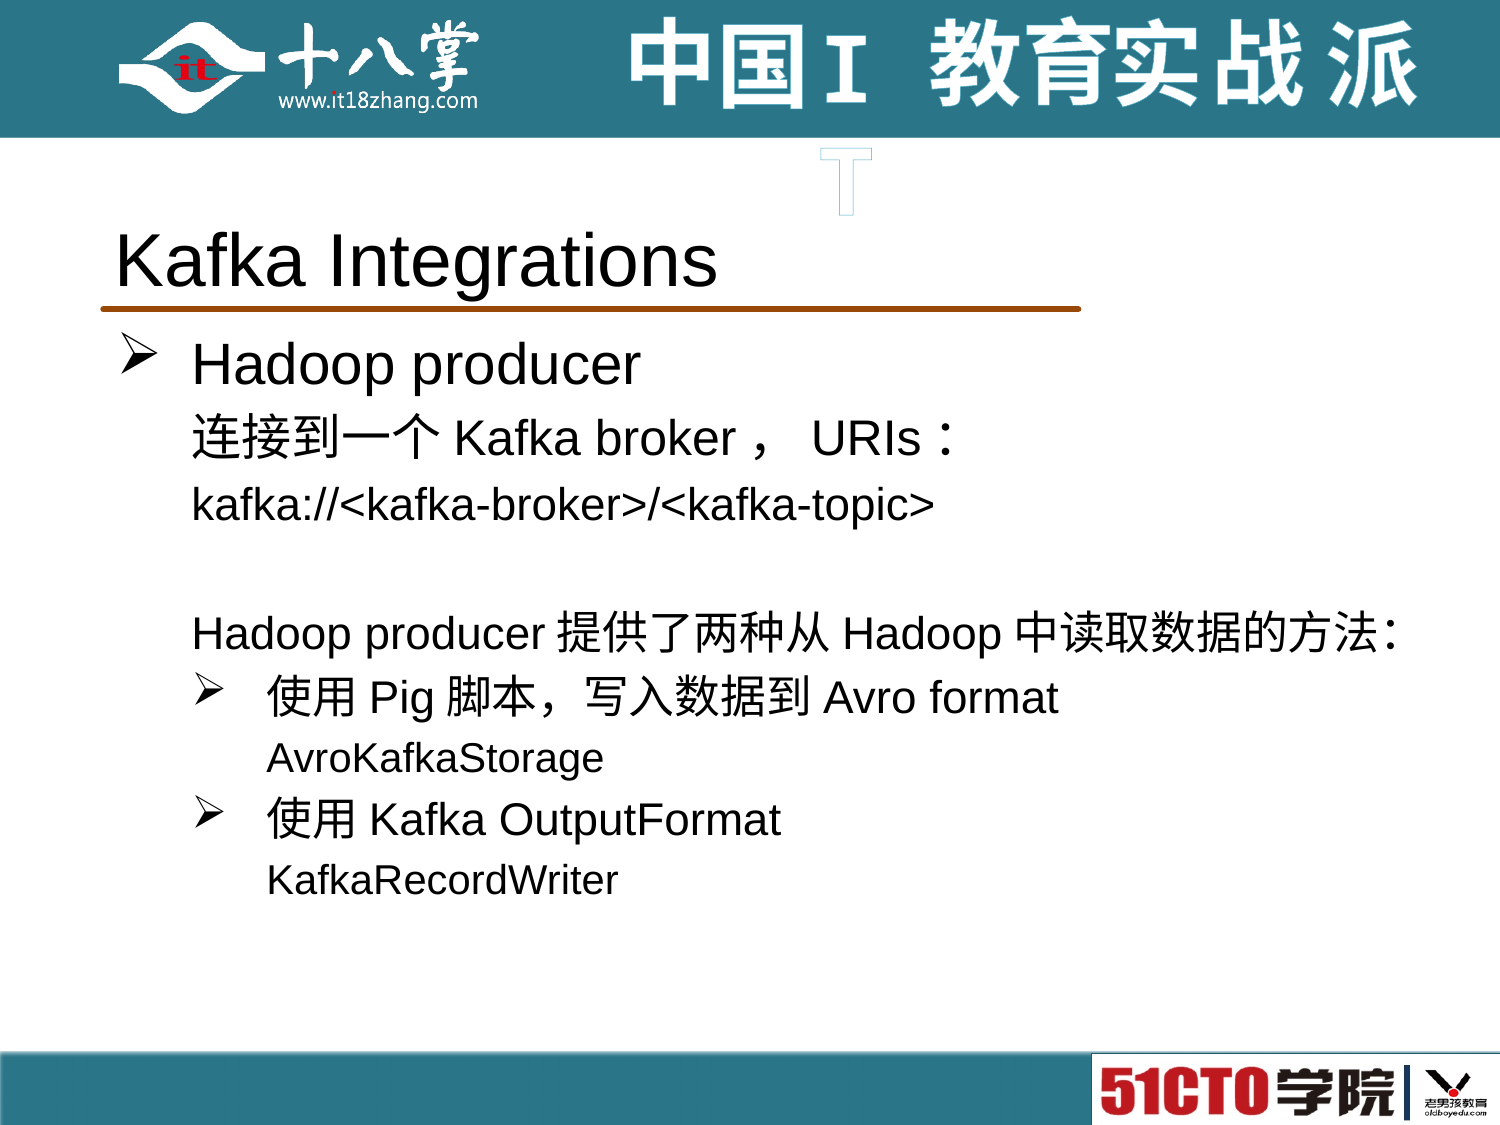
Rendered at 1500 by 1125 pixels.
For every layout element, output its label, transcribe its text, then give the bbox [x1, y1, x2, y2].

title Kafka Integrations [100, 204, 1424, 303]
picture [119, 20, 479, 114]
list Hadoop producer 连接到一个Kafka broker，URIs： kafka://<kafka-broker>/<kafka-topic> Hadoop producer提供了两种从Hadoop中读取数据的方法： 使用Pig脚本，写入数据到Avro format AvroKafkaStorage 使用Kafka OutputFormat KafkaRecordWriter [101, 318, 1424, 1035]
picture [1092, 1054, 1500, 1125]
